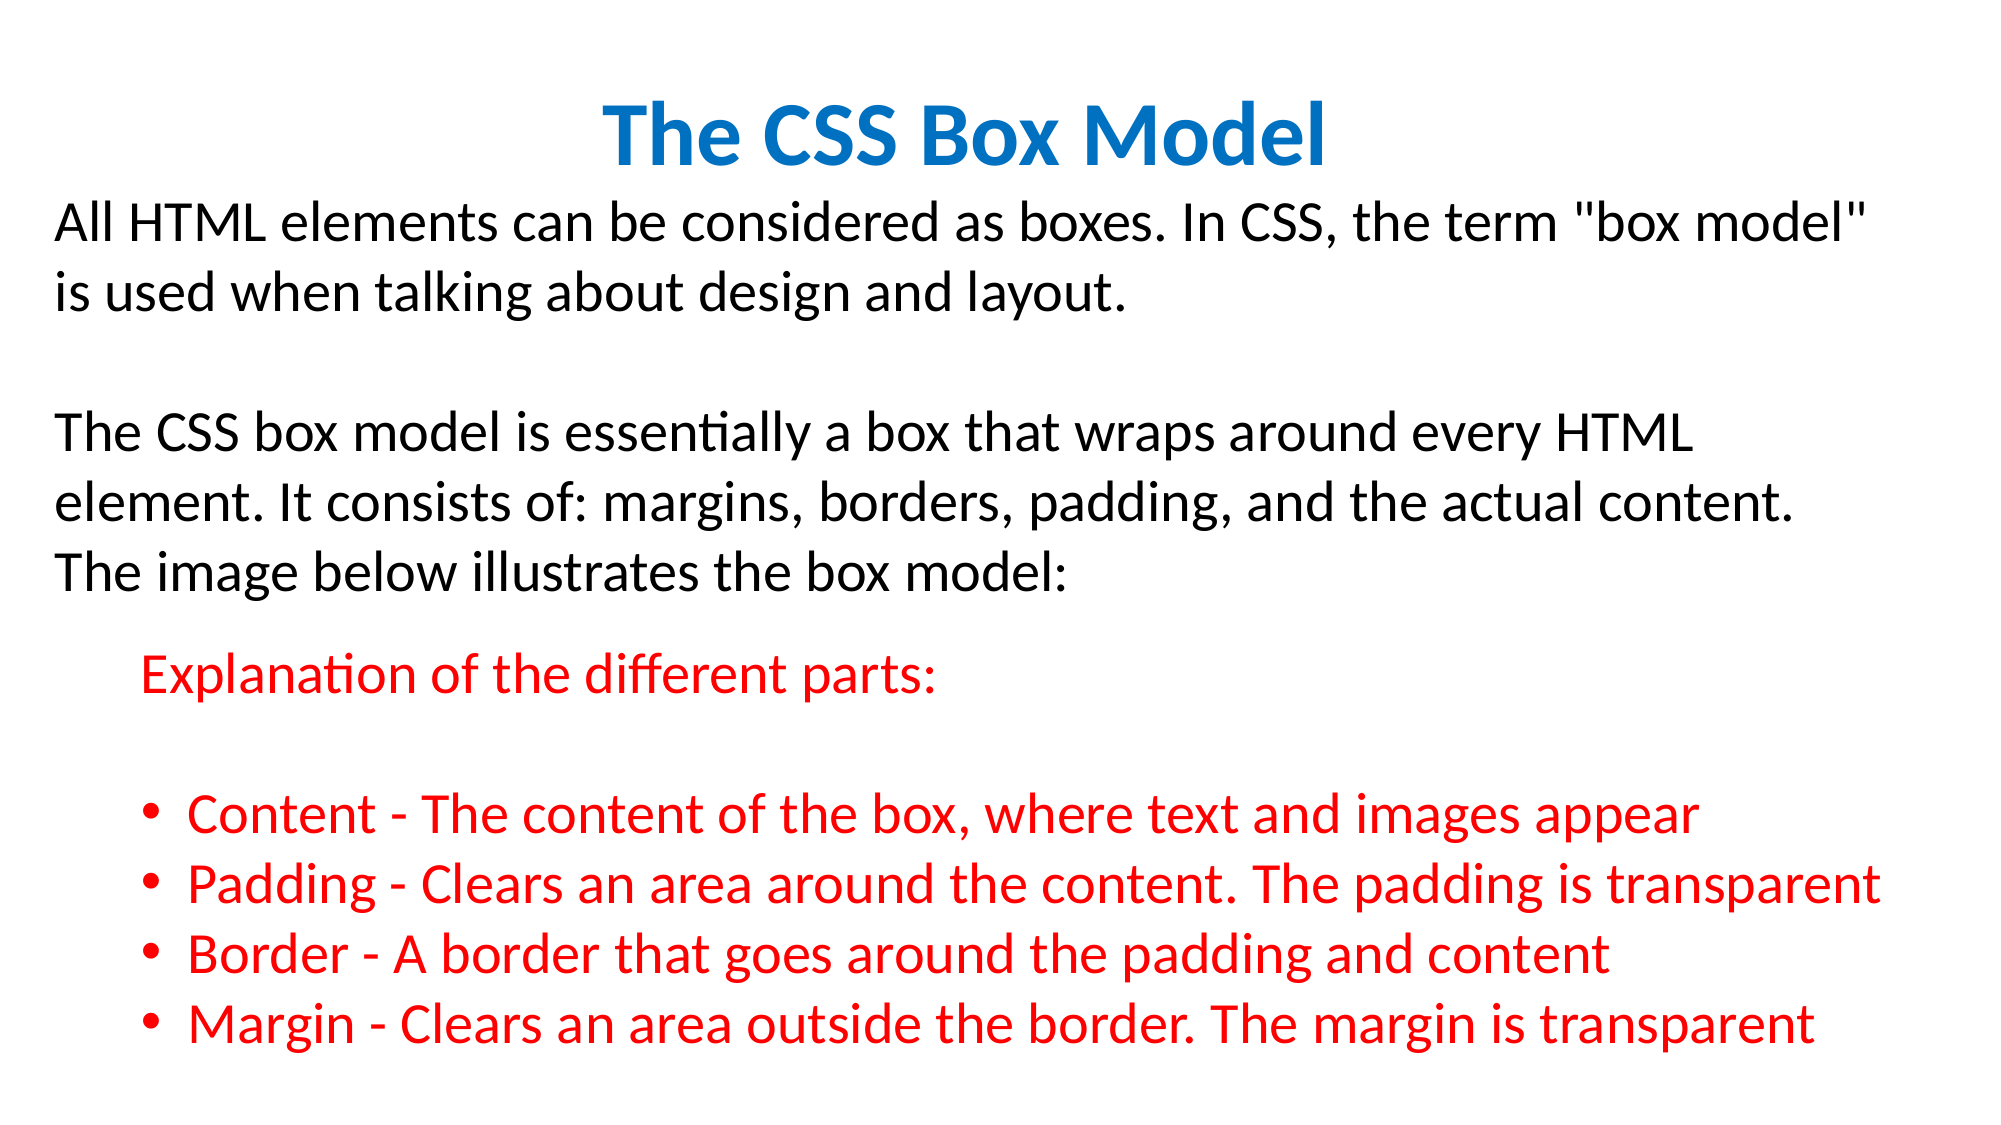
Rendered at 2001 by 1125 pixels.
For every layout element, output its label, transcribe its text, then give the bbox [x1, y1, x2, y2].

text_box Explanation of the different parts: Content - The content of the box, where text and images appear Padding - Clears an area around the content. The padding is transparent Border - A border that goes around the padding and content Margin - Clears an area outside the border. The margin is transparent [126, 627, 1959, 1063]
text_box The CSS Box Model All HTML elements can be considered as boxes. In CSS, the term "box model" is used when talking about design and layout. The CSS box model is essentially a box that wraps around every HTML element. It consists of: margins, borders, padding, and the actual content. The image below illustrates the box model: [40, 66, 1892, 681]
